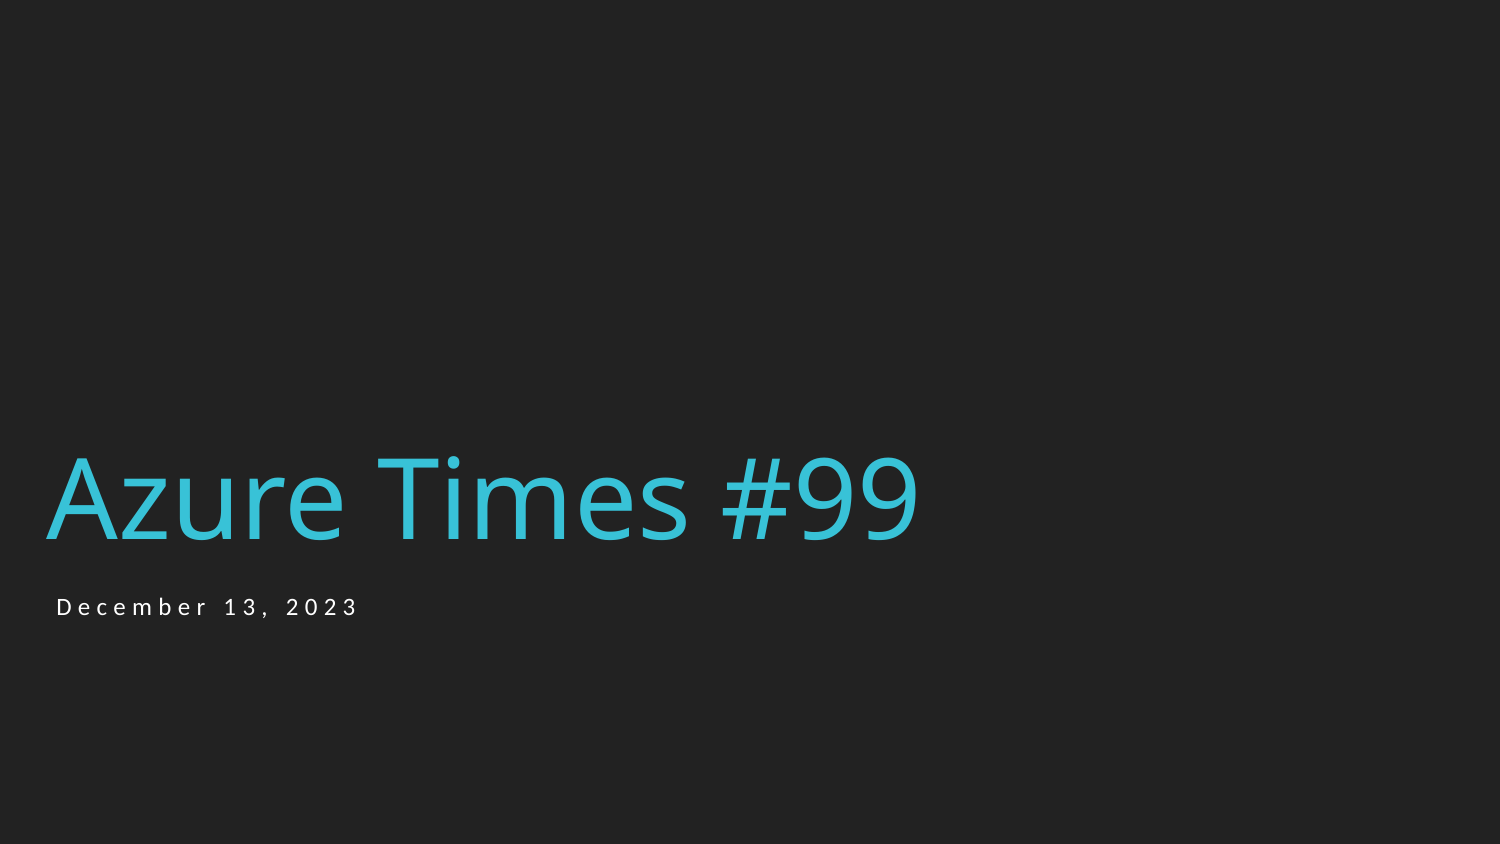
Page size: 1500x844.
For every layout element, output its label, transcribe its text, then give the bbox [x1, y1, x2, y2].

title Azure Times #99 [46, 196, 1434, 563]
list December 13, 2023 [56, 590, 1444, 619]
